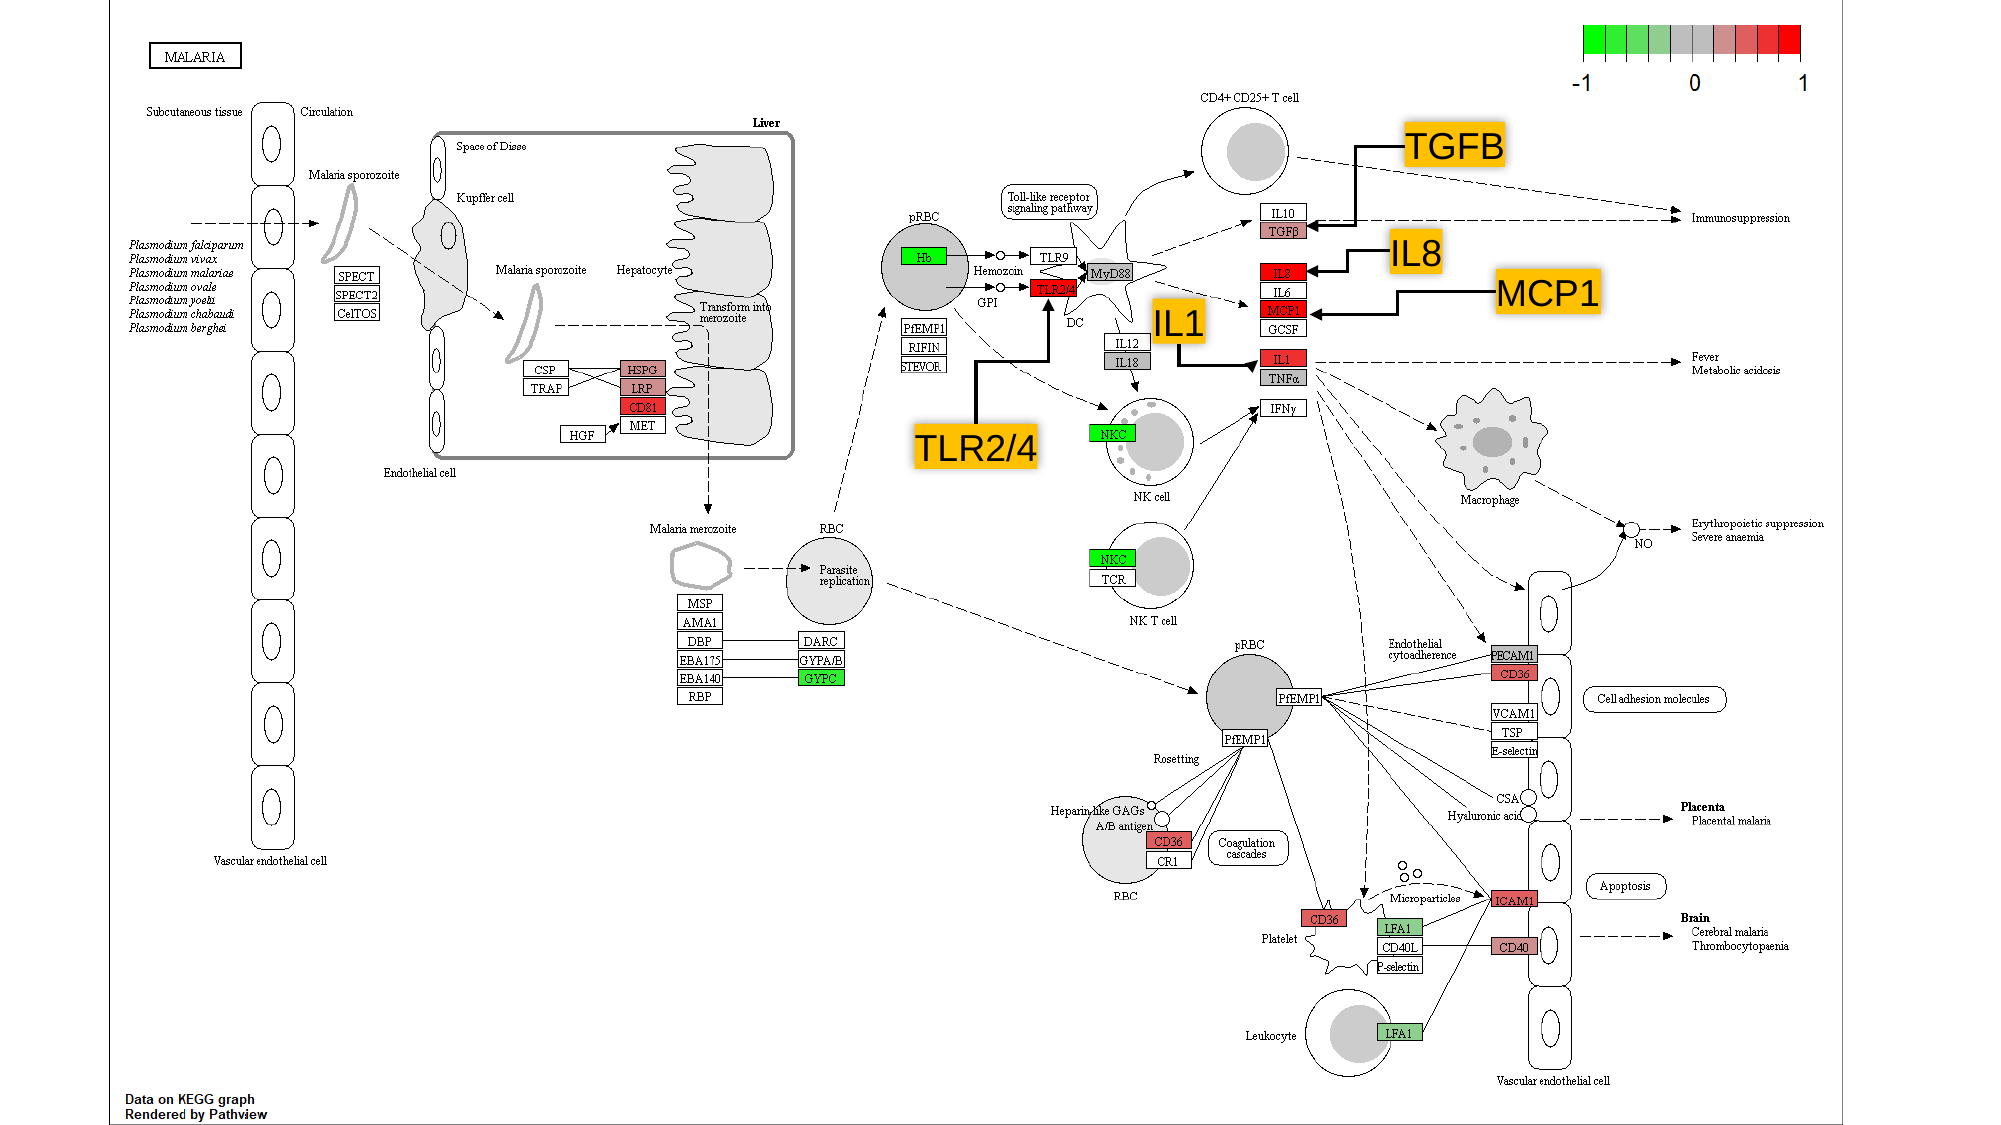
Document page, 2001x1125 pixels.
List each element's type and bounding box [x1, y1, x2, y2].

text_box [109, 0, 1843, 1125]
